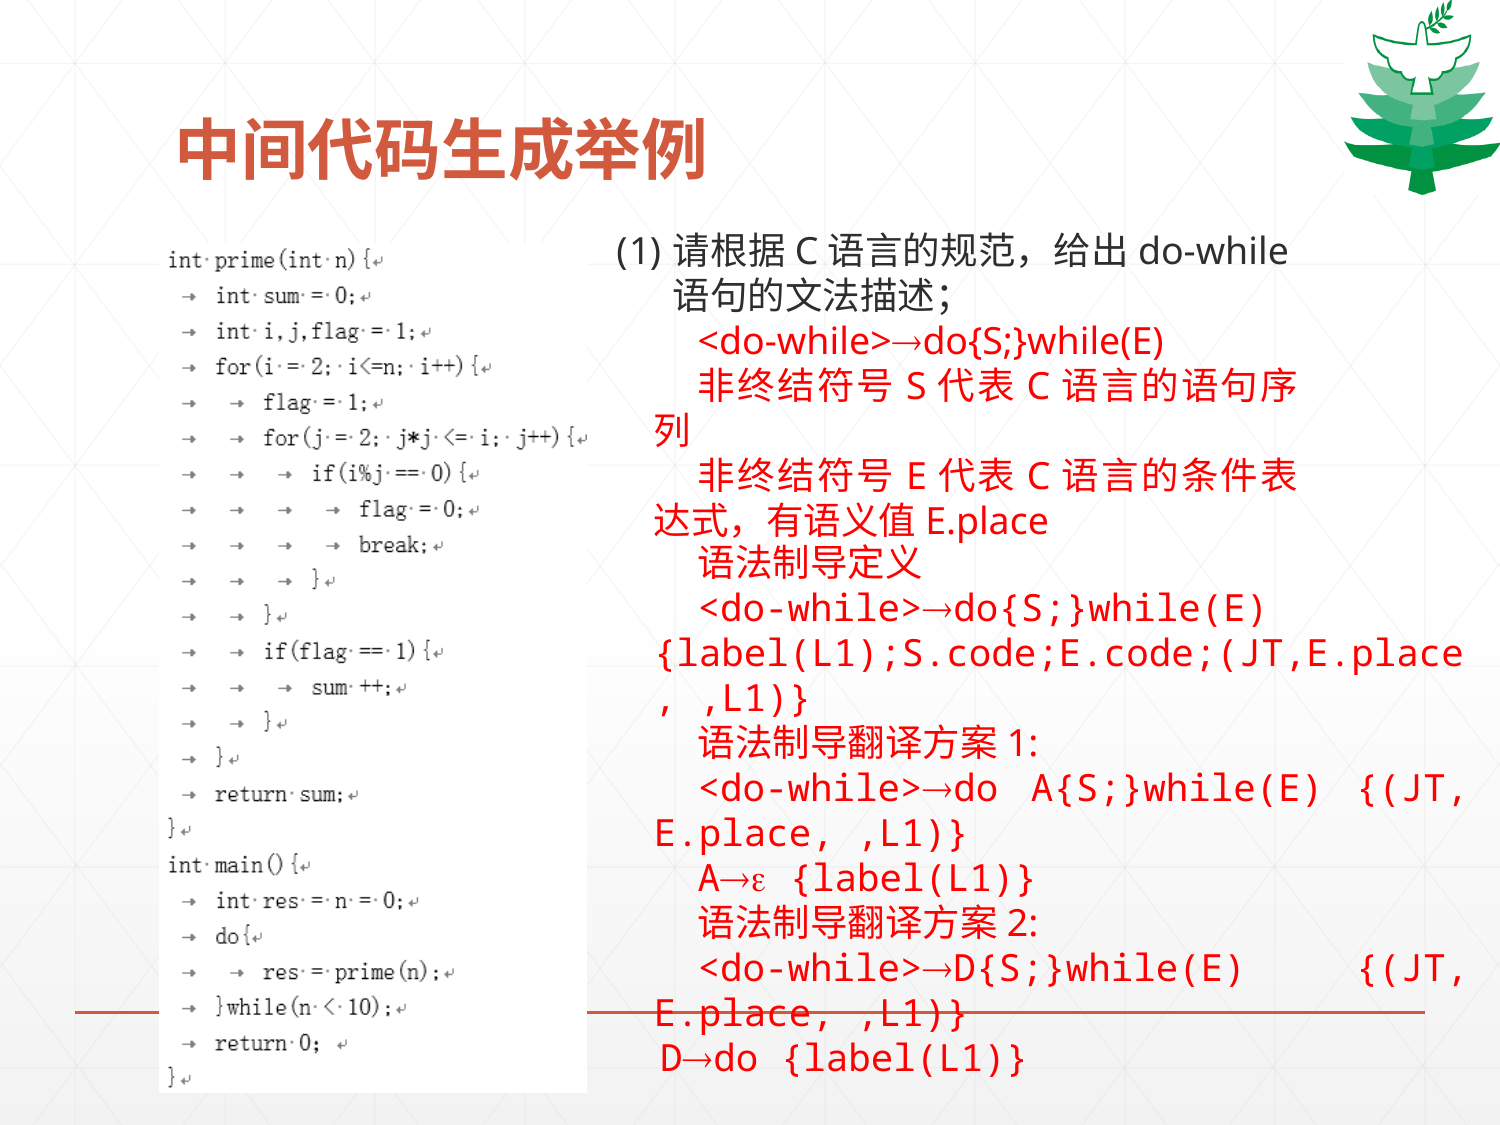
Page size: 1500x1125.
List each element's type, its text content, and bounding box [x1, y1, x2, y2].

title 中间代码生成举例 [159, 82, 1341, 197]
text_box 语法制导定义 <do-while>do{S;}while(E) {label(L1);S.code;E.code;(JT,E.place , ,L1)} 语法制导翻译方案1: <do-while>do A{S;}while(E) {(JT, E.place, ,L1)} A {label(L1)} 语法制导翻译方案2: <do-while>D{S;}while(E) {(JT, E.place, ,L1)} Ddo {label(L1)} [601, 531, 1484, 1086]
picture [1344, 0, 1500, 195]
text_box 请根据C语言的规范，给出do-while语句的文法描述； <do-while>do{S;}while(E) 非终结符号S代表C语言的语句序列 非终结符号E代表C语言的条件表达式，有语义值E.place [601, 220, 1313, 531]
picture [159, 243, 587, 1093]
